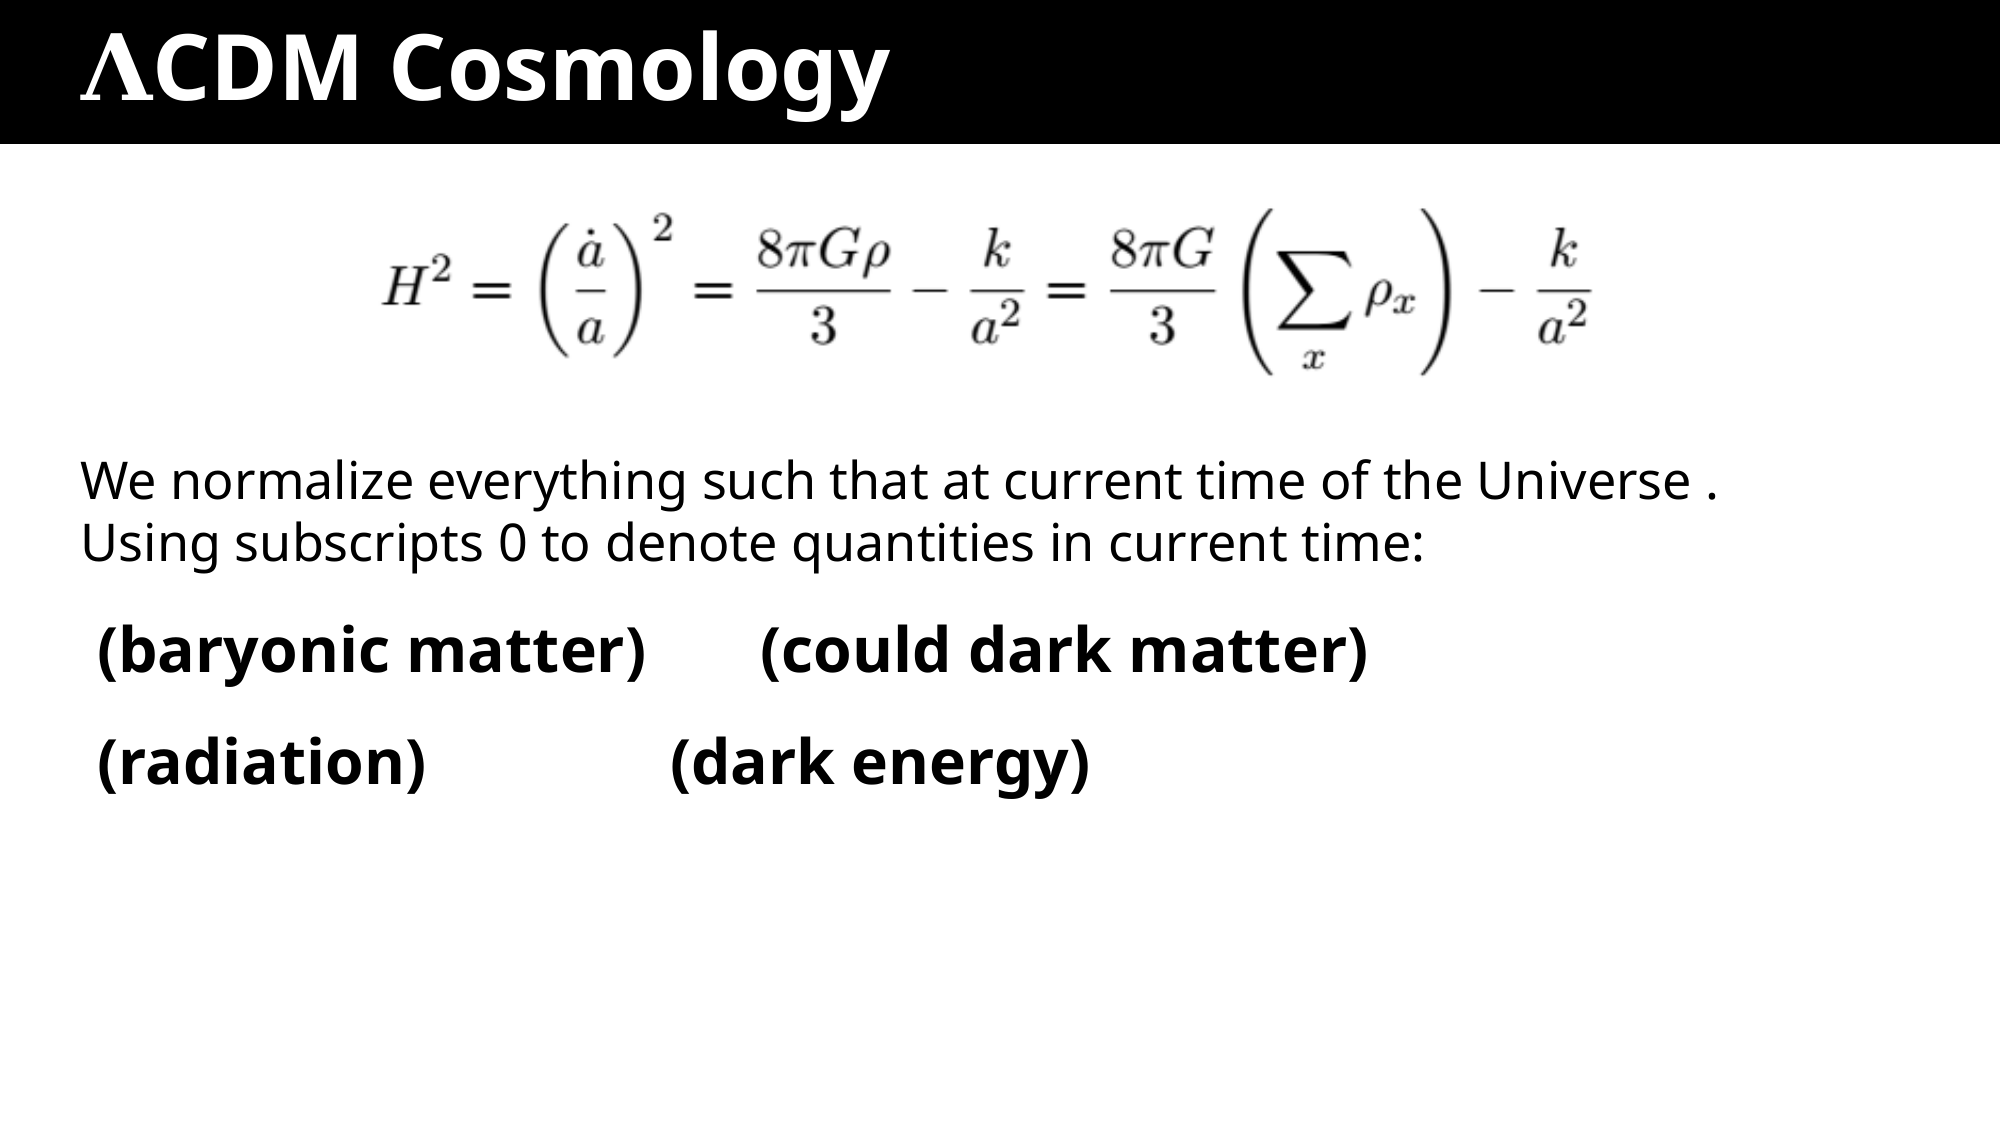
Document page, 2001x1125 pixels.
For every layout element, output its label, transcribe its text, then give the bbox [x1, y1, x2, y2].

text_box [0, 0, 2000, 144]
title 𝚲CDM Cosmology [66, 0, 1725, 143]
picture [365, 175, 1635, 398]
